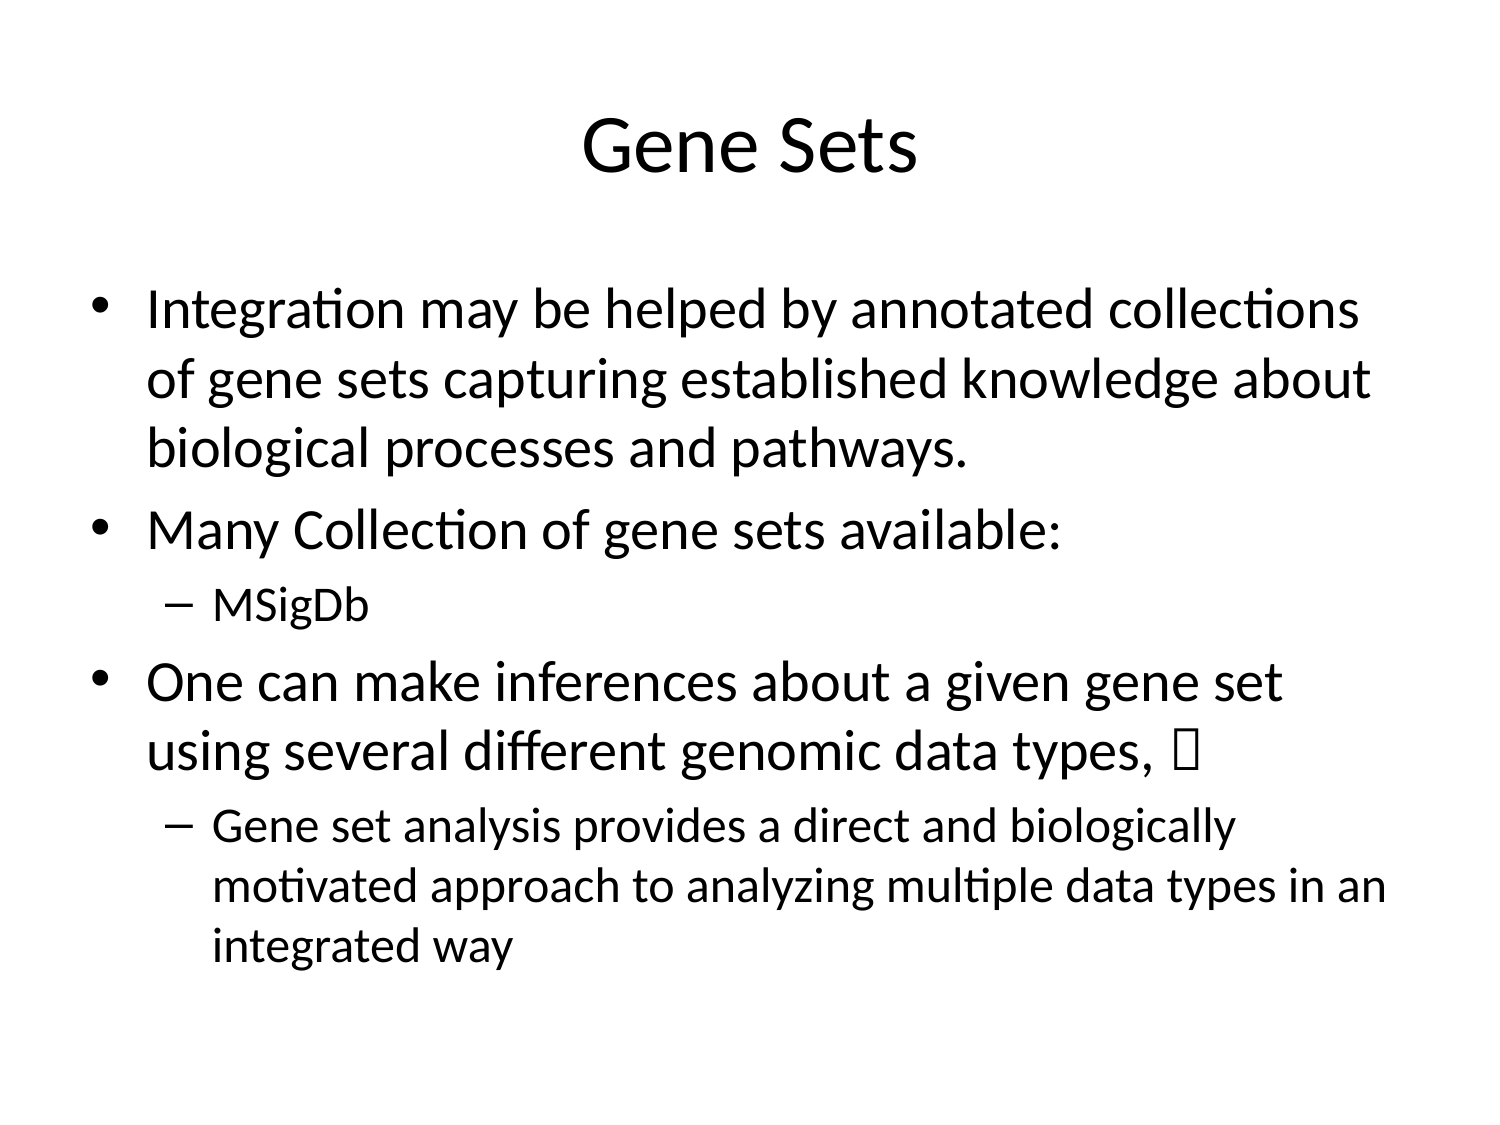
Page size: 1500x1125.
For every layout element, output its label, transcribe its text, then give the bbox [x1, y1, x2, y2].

title Gene Sets [75, 45, 1425, 233]
list Integration may be helped by annotated collections of gene sets capturing established knowledge about biological processes and pathways. Many Collection of gene sets available: MSigDb One can make inferences about a given gene set using several different genomic data types,  Gene set analysis provides a direct and biologically motivated approach to analyzing multiple data types in an integrated way [75, 262, 1425, 1005]
